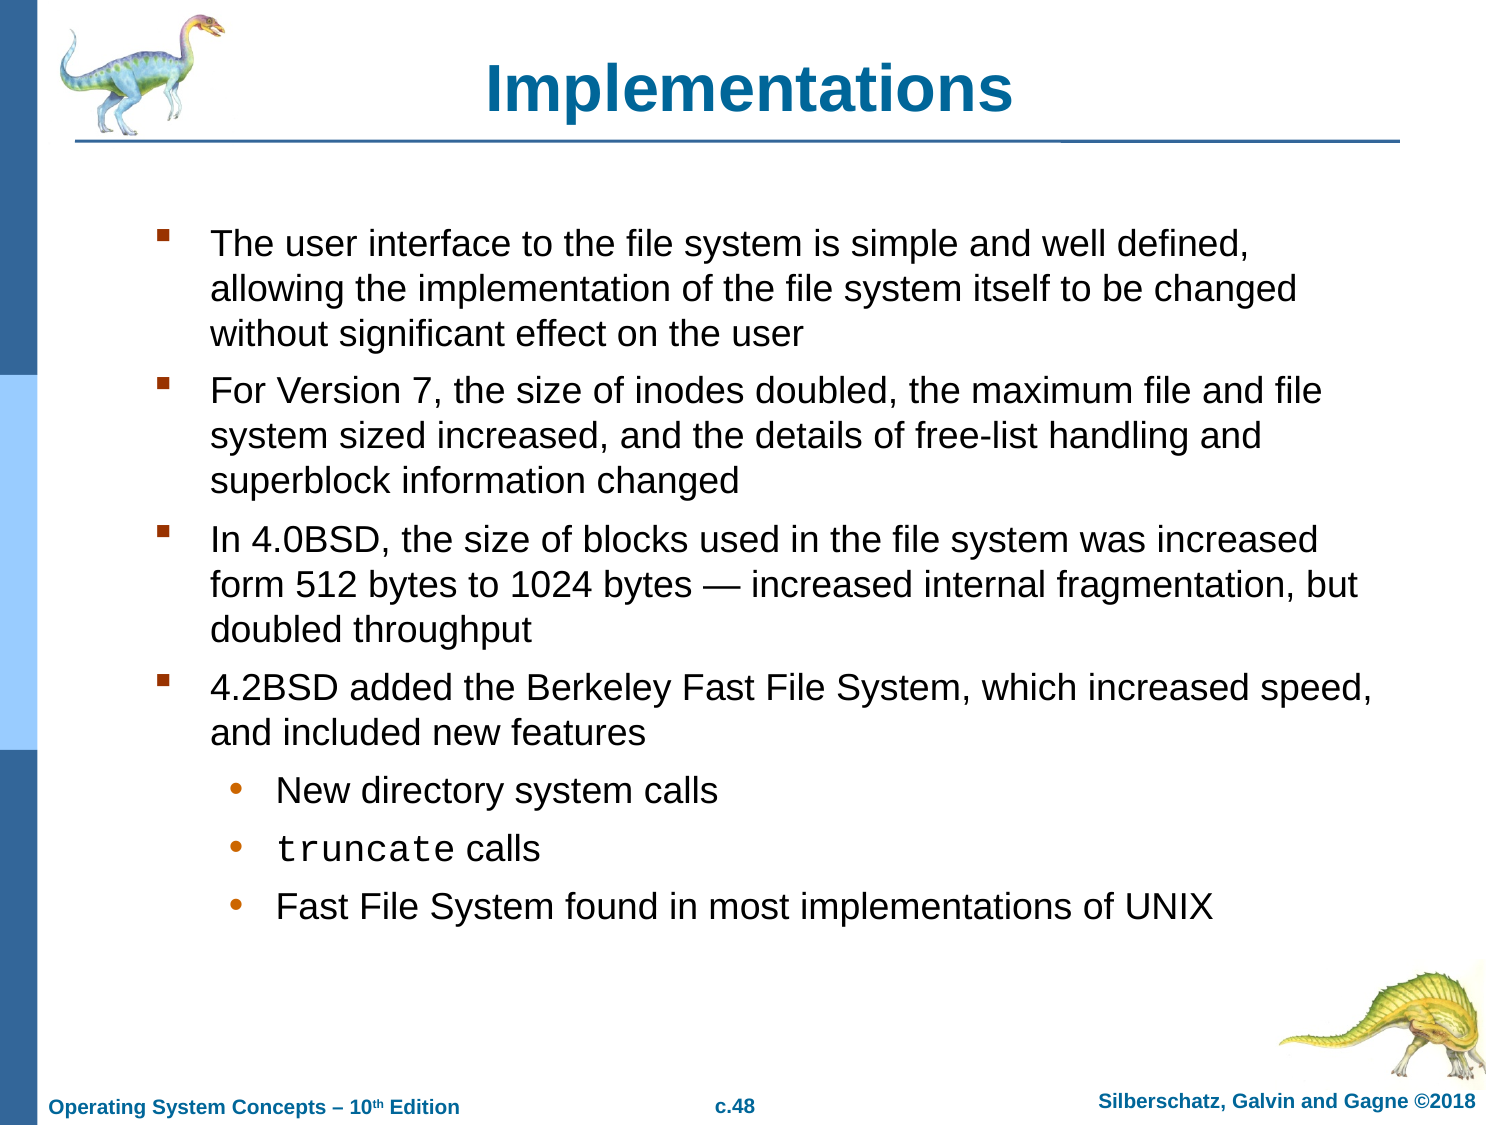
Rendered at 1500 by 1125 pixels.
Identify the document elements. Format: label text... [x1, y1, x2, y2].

picture [1275, 959, 1486, 1090]
title Implementations [74, 37, 1426, 133]
picture [46, 0, 243, 149]
list The user interface to the file system is simple and well defined, allowing the implementation of the file system itself to be changed without significant effect on the user For Version 7, the size of inodes doubled, the maximum file and file system sized increased, and the details of free-list handling and superblock information changed In 4.0BSD, the size of blocks used in the file system was increased form 512 bytes to 1024 bytes — increased internal fragmentation, but doubled throughput 4.2BSD added the Berkeley Fast File System, which increased speed, and included new features New directory system calls truncate calls Fast File System found in most implementations of UNIX [138, 210, 1404, 1015]
